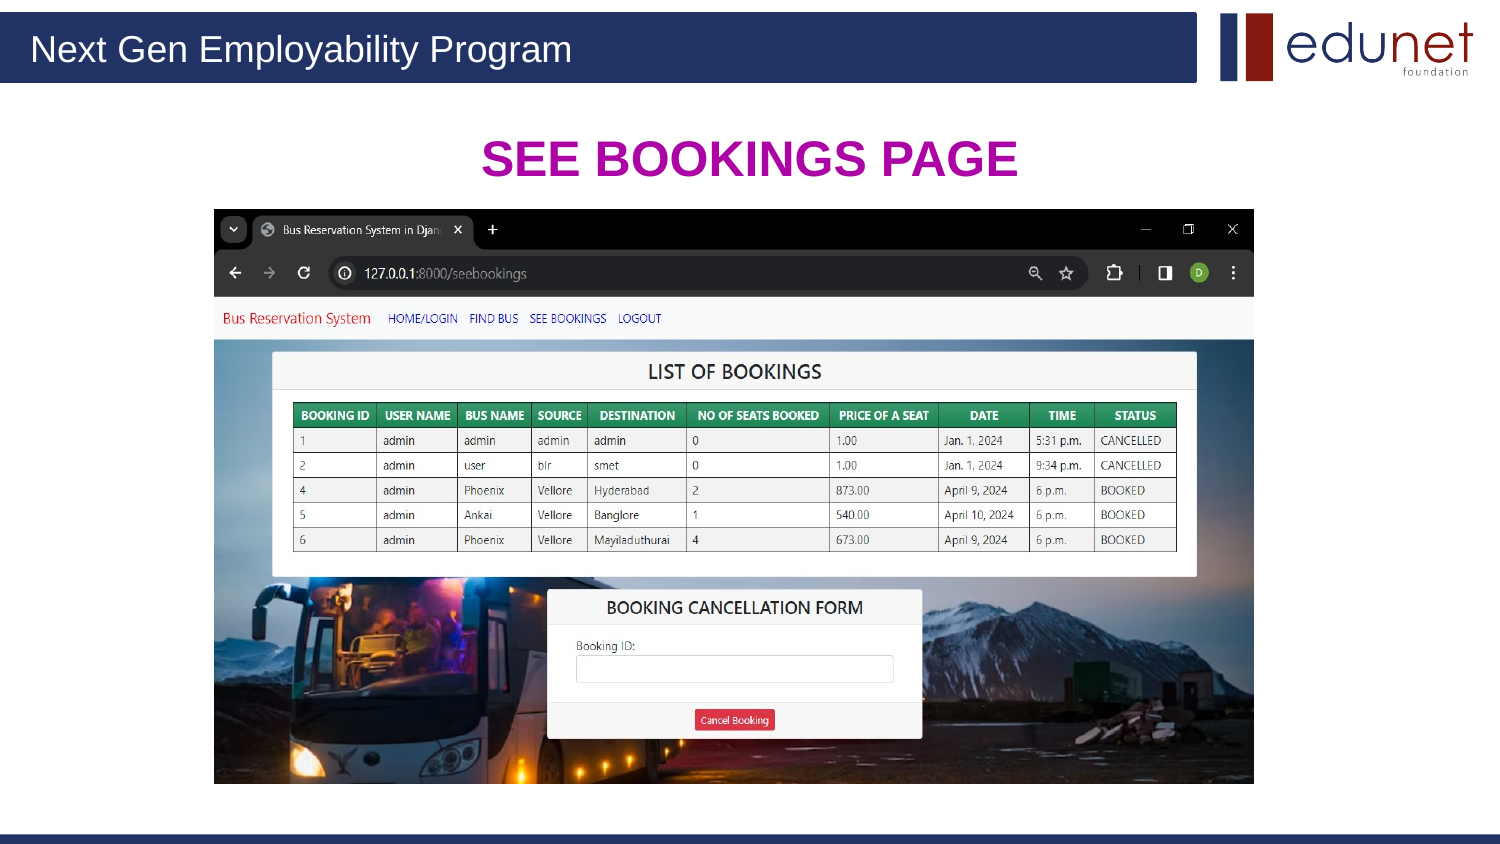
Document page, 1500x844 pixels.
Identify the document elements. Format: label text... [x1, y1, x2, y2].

picture [213, 209, 1254, 784]
title SEE BOOKINGS PAGE [103, 104, 1397, 208]
picture [1279, 14, 1482, 83]
